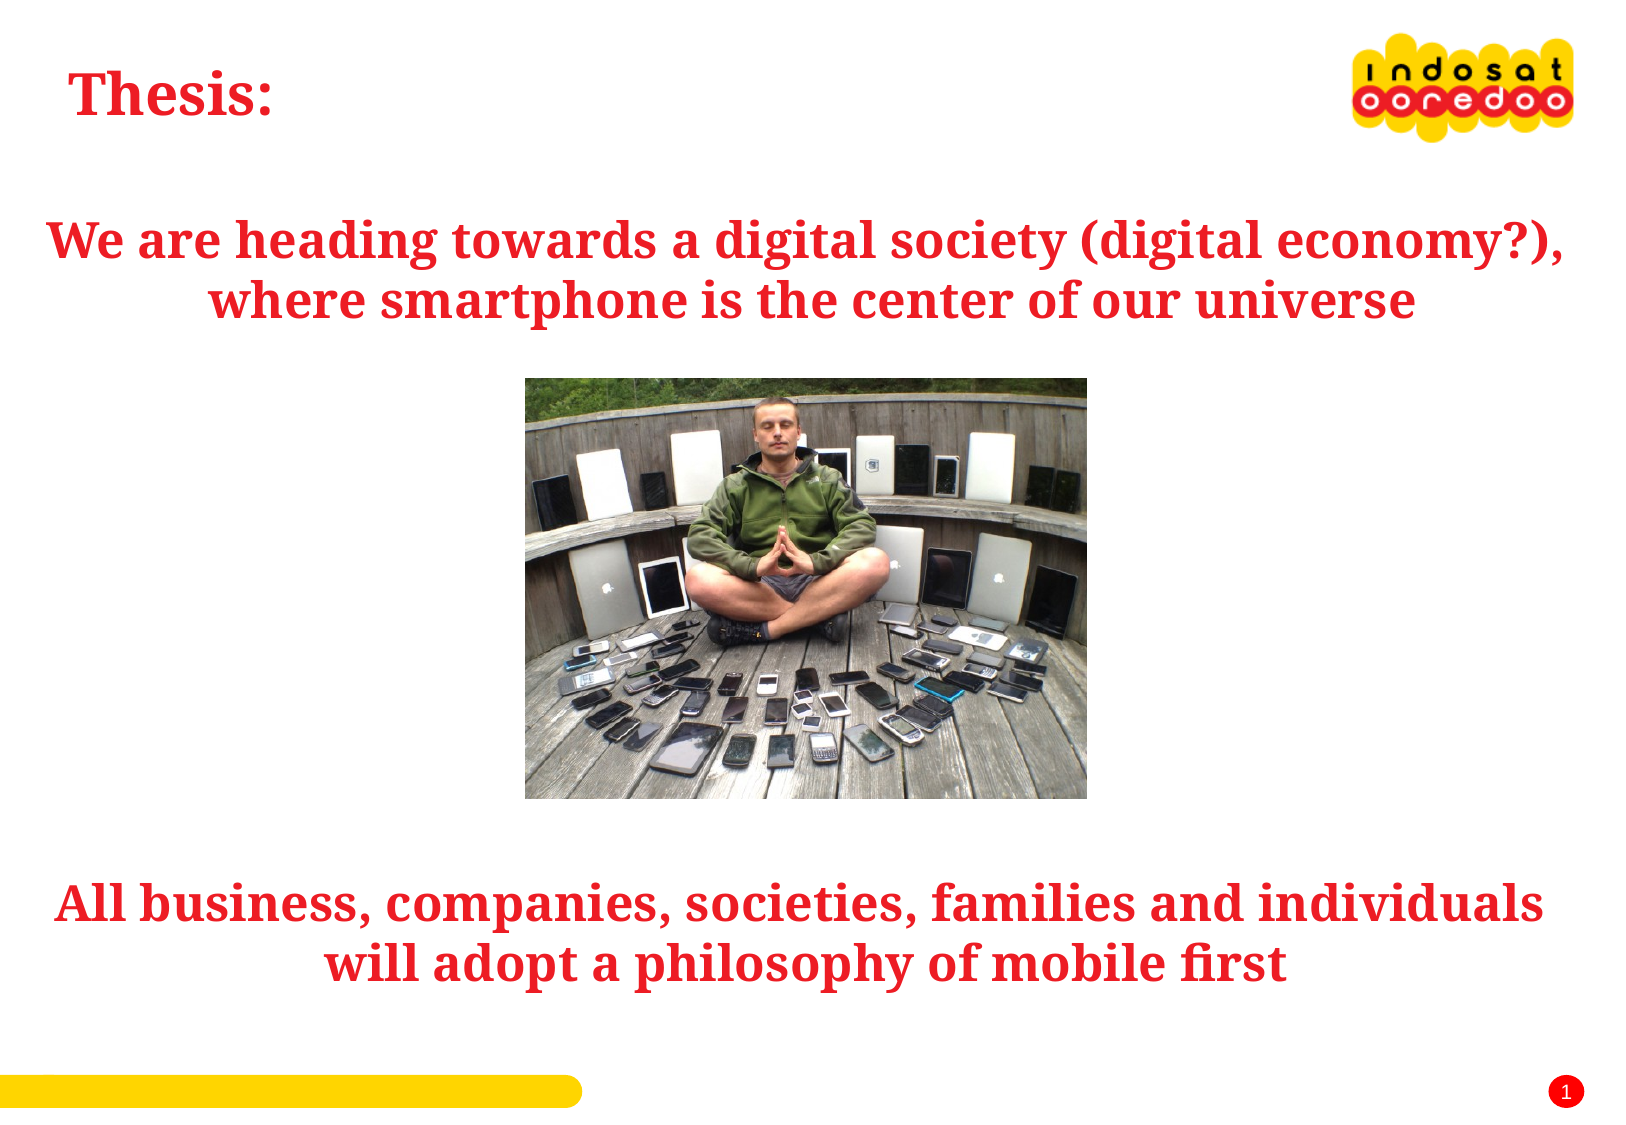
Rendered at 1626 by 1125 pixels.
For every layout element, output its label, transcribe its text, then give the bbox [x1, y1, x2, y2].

list 1 [1526, 1070, 1607, 1114]
picture [0, 0, 1625, 224]
text_box We are heading towards a digital society (digital economy?), where smartphone is the center of our universe [0, 224, 1625, 313]
title Thesis: [54, 50, 1338, 138]
picture [0, 313, 1625, 1125]
text_box All business, companies, societies, families and individuals will adopt a philosophy of mobile first [24, 887, 1588, 975]
